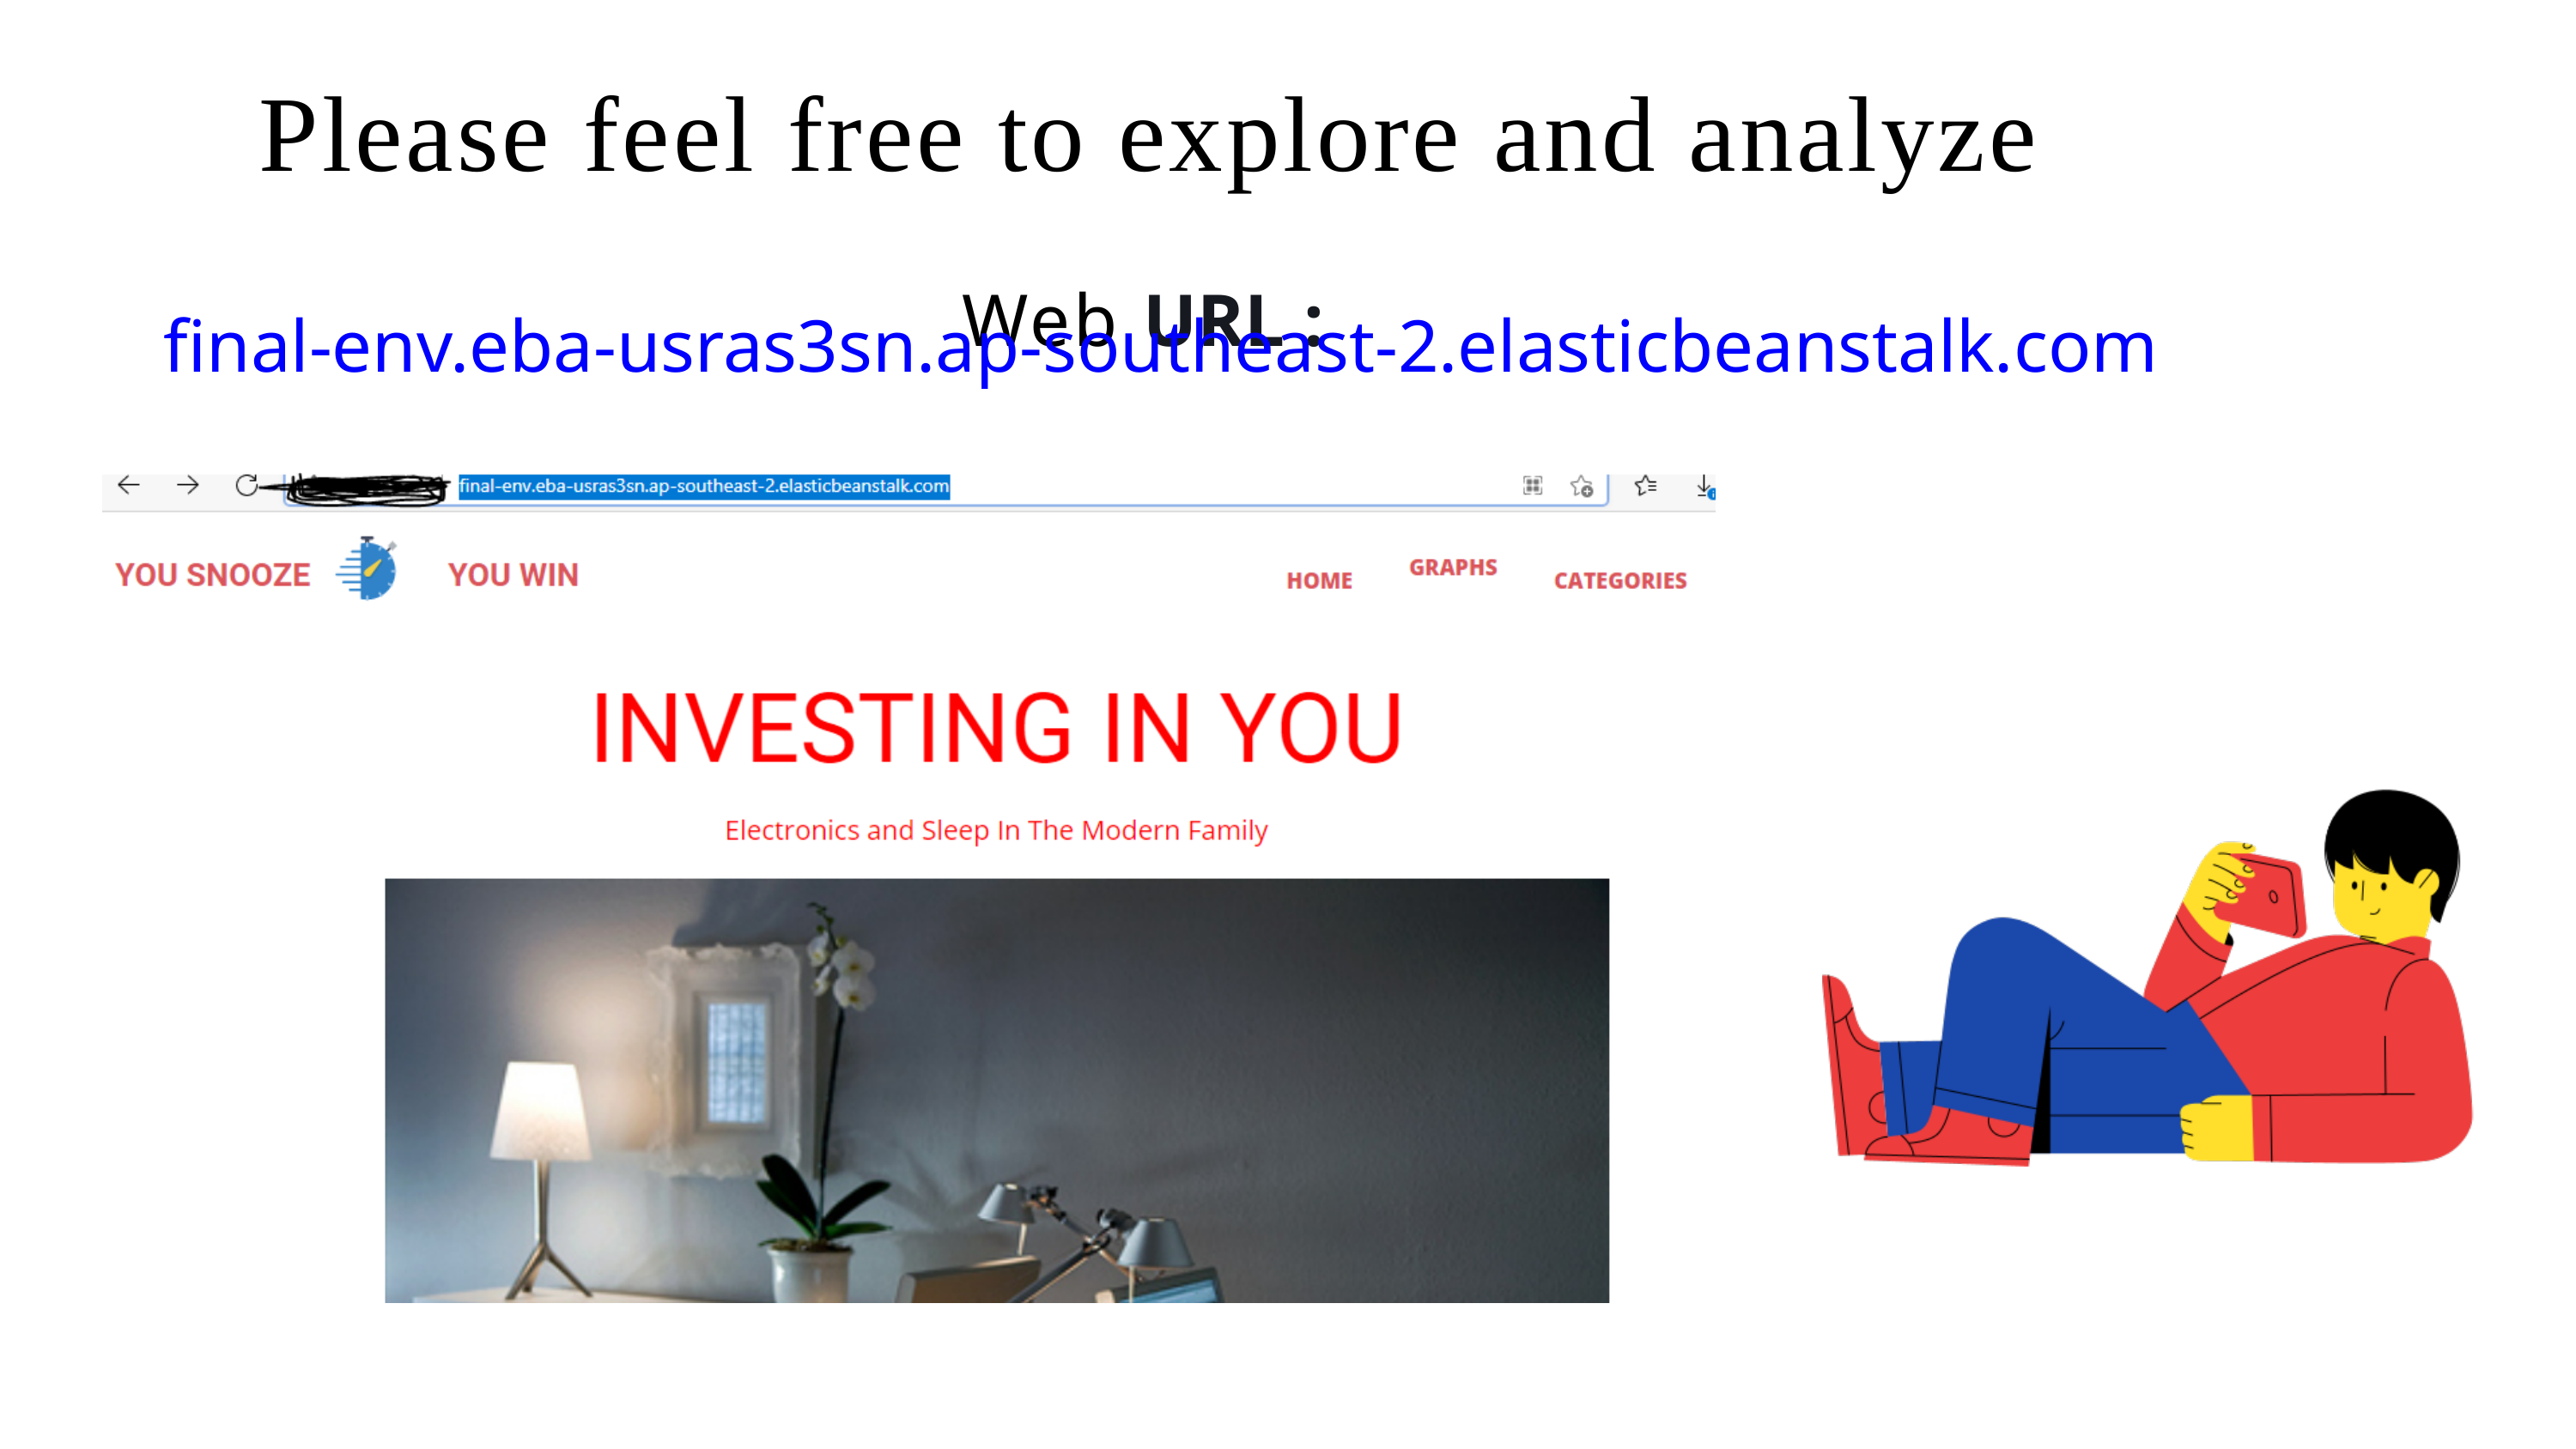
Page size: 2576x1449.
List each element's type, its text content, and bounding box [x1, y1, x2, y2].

picture [102, 472, 1716, 1304]
text_box Please feel free to explore and analyze [106, 155, 2222, 305]
picture [1820, 785, 2475, 1167]
text_box Web URL : final-env.eba-usras3sn.ap-southeast-2.elasticbeanstalk.com [104, 324, 2220, 510]
